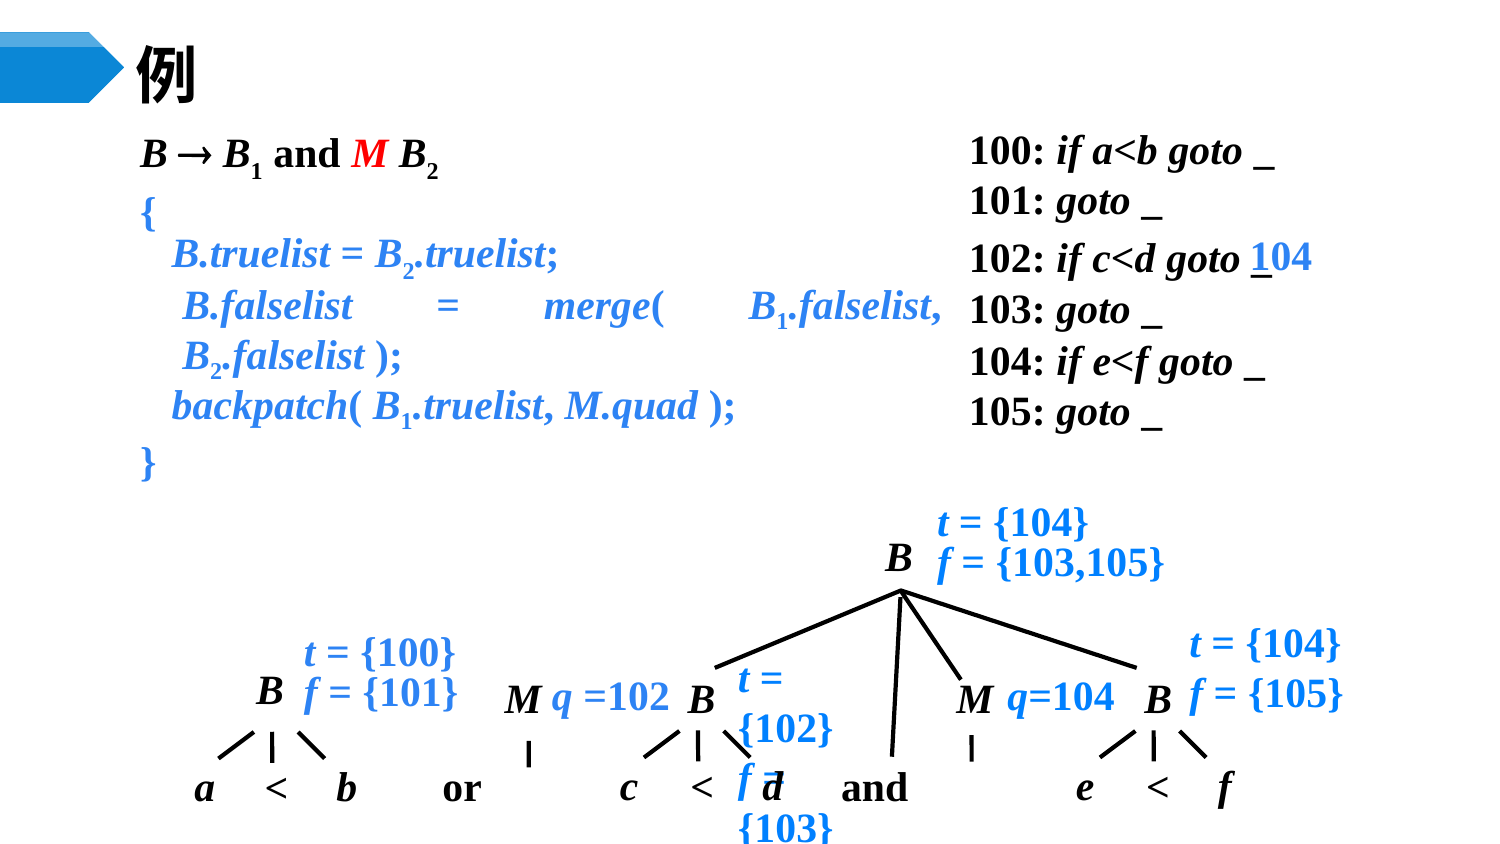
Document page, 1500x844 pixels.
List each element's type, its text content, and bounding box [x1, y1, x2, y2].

text_box 104: if e<f goto _ 105: goto _ [957, 337, 1383, 440]
title 例 [130, 43, 1425, 103]
text_box 100: if a<b goto _ 101: goto _ [957, 117, 1383, 229]
text_box 102: if c<d goto _ 103: goto _ [957, 229, 1383, 337]
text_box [0, 31, 125, 104]
text_box B  B1 and M B2 { B.truelist = B2.truelist; B.falselist = merge( B1.falselist, B2.falselist ); backpatch( B1.truelist, M.quad ); } [128, 128, 953, 359]
text_box t = {104} f = {105} [1178, 614, 1372, 692]
text_box B [873, 528, 937, 573]
text_box t = {104} f = {103,105} [925, 503, 1238, 575]
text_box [182, 632, 1278, 796]
